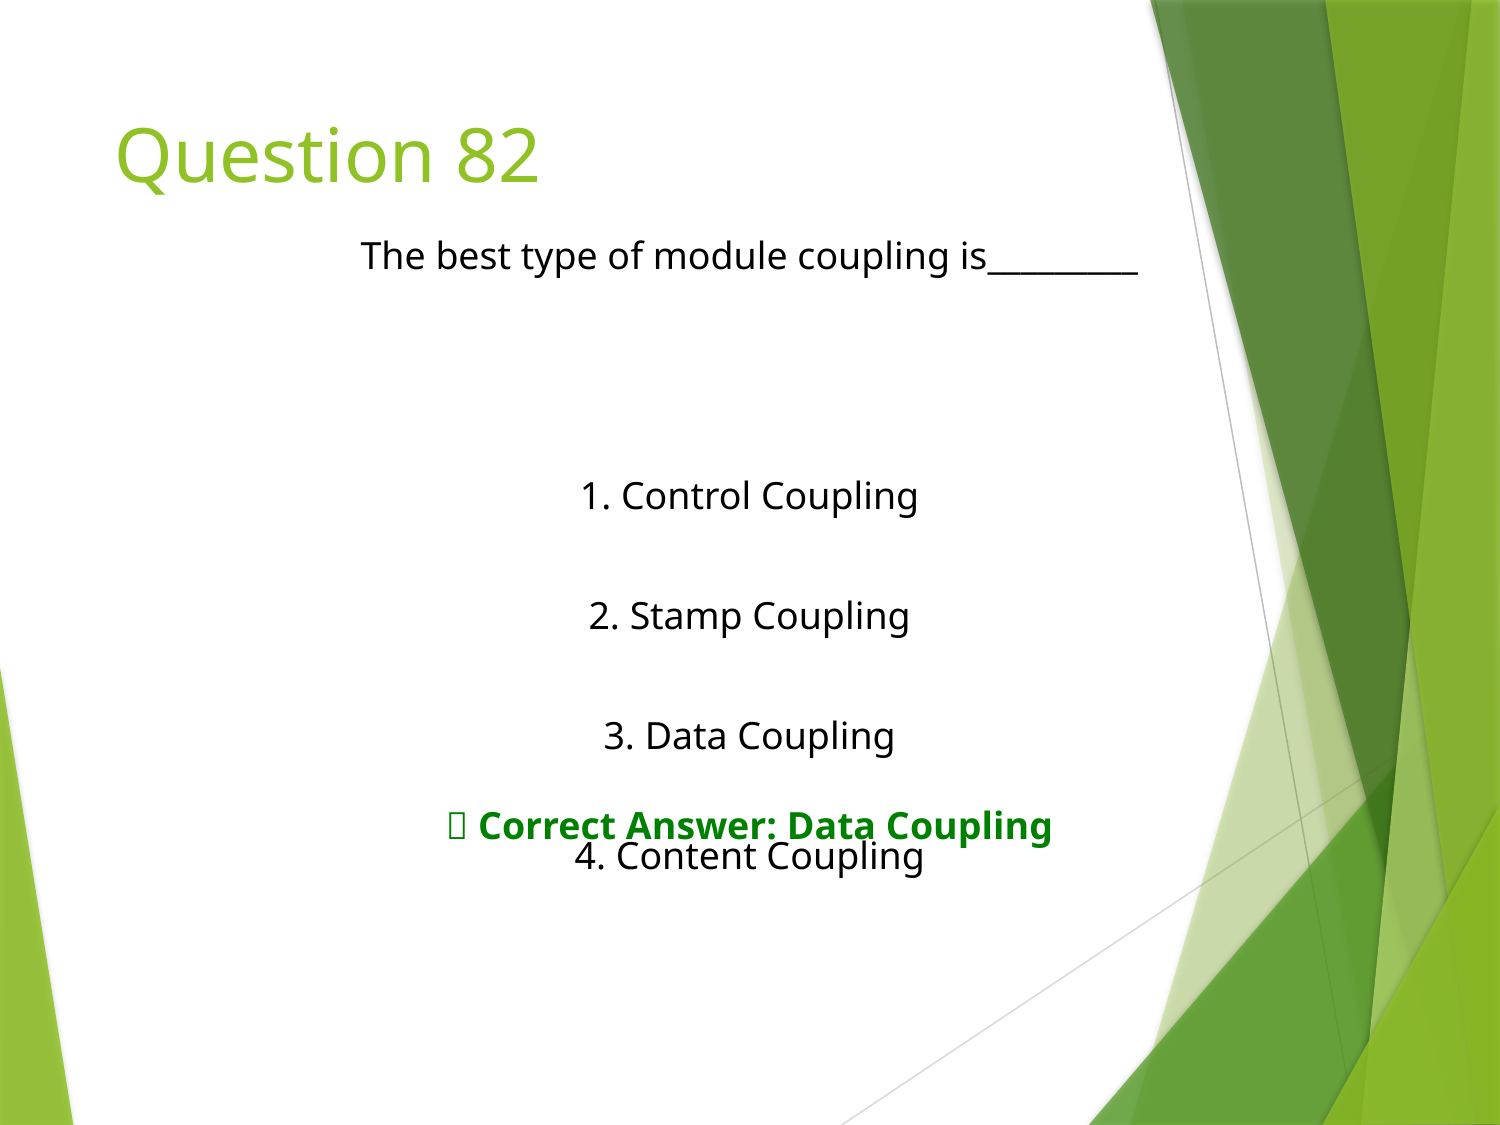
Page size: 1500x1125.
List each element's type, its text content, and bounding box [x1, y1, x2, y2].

text_box 3. Data Coupling [588, 659, 912, 749]
text_box ✅ Correct Answer: Data Coupling [431, 749, 1069, 855]
title Question 82 [99, 99, 1142, 317]
text_box 4. Content Coupling [559, 855, 941, 885]
text_box The best type of module coupling is_________ [345, 224, 1155, 285]
text_box 1. Control Coupling [565, 419, 935, 525]
text_box 2. Stamp Coupling [573, 539, 927, 645]
